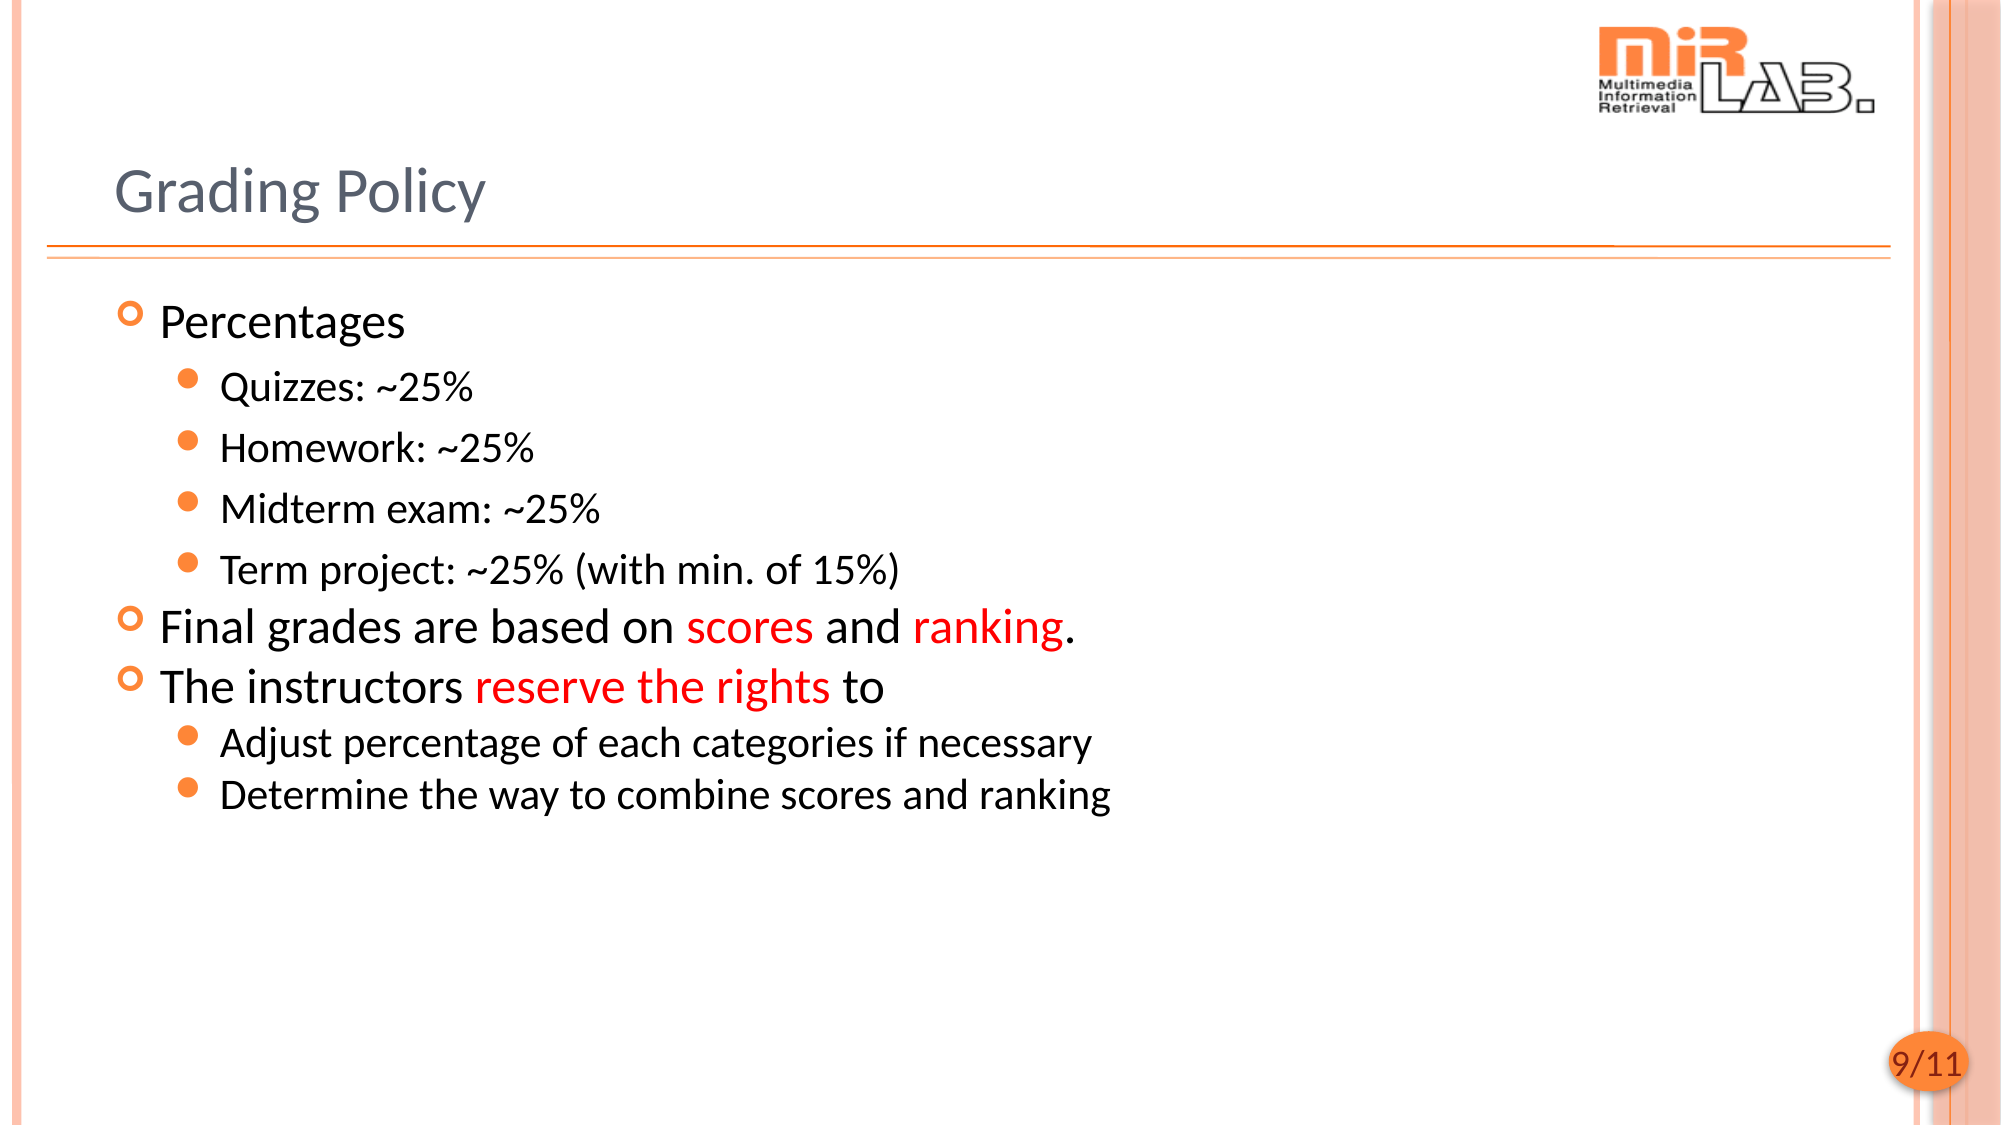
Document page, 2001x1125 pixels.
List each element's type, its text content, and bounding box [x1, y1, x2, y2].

title Grading Policy [99, 45, 1734, 233]
list Percentages Quizzes: ~25% Homework: ~25% Midterm exam: ~25% Term project: ~25% (with min. of 15%) Final grades are based on scores and ranking. The instructors reserve the rights to Adjust percentage of each categories if necessary Determine the way to combine scores and ranking [99, 281, 1734, 1062]
picture [1593, 22, 1878, 118]
